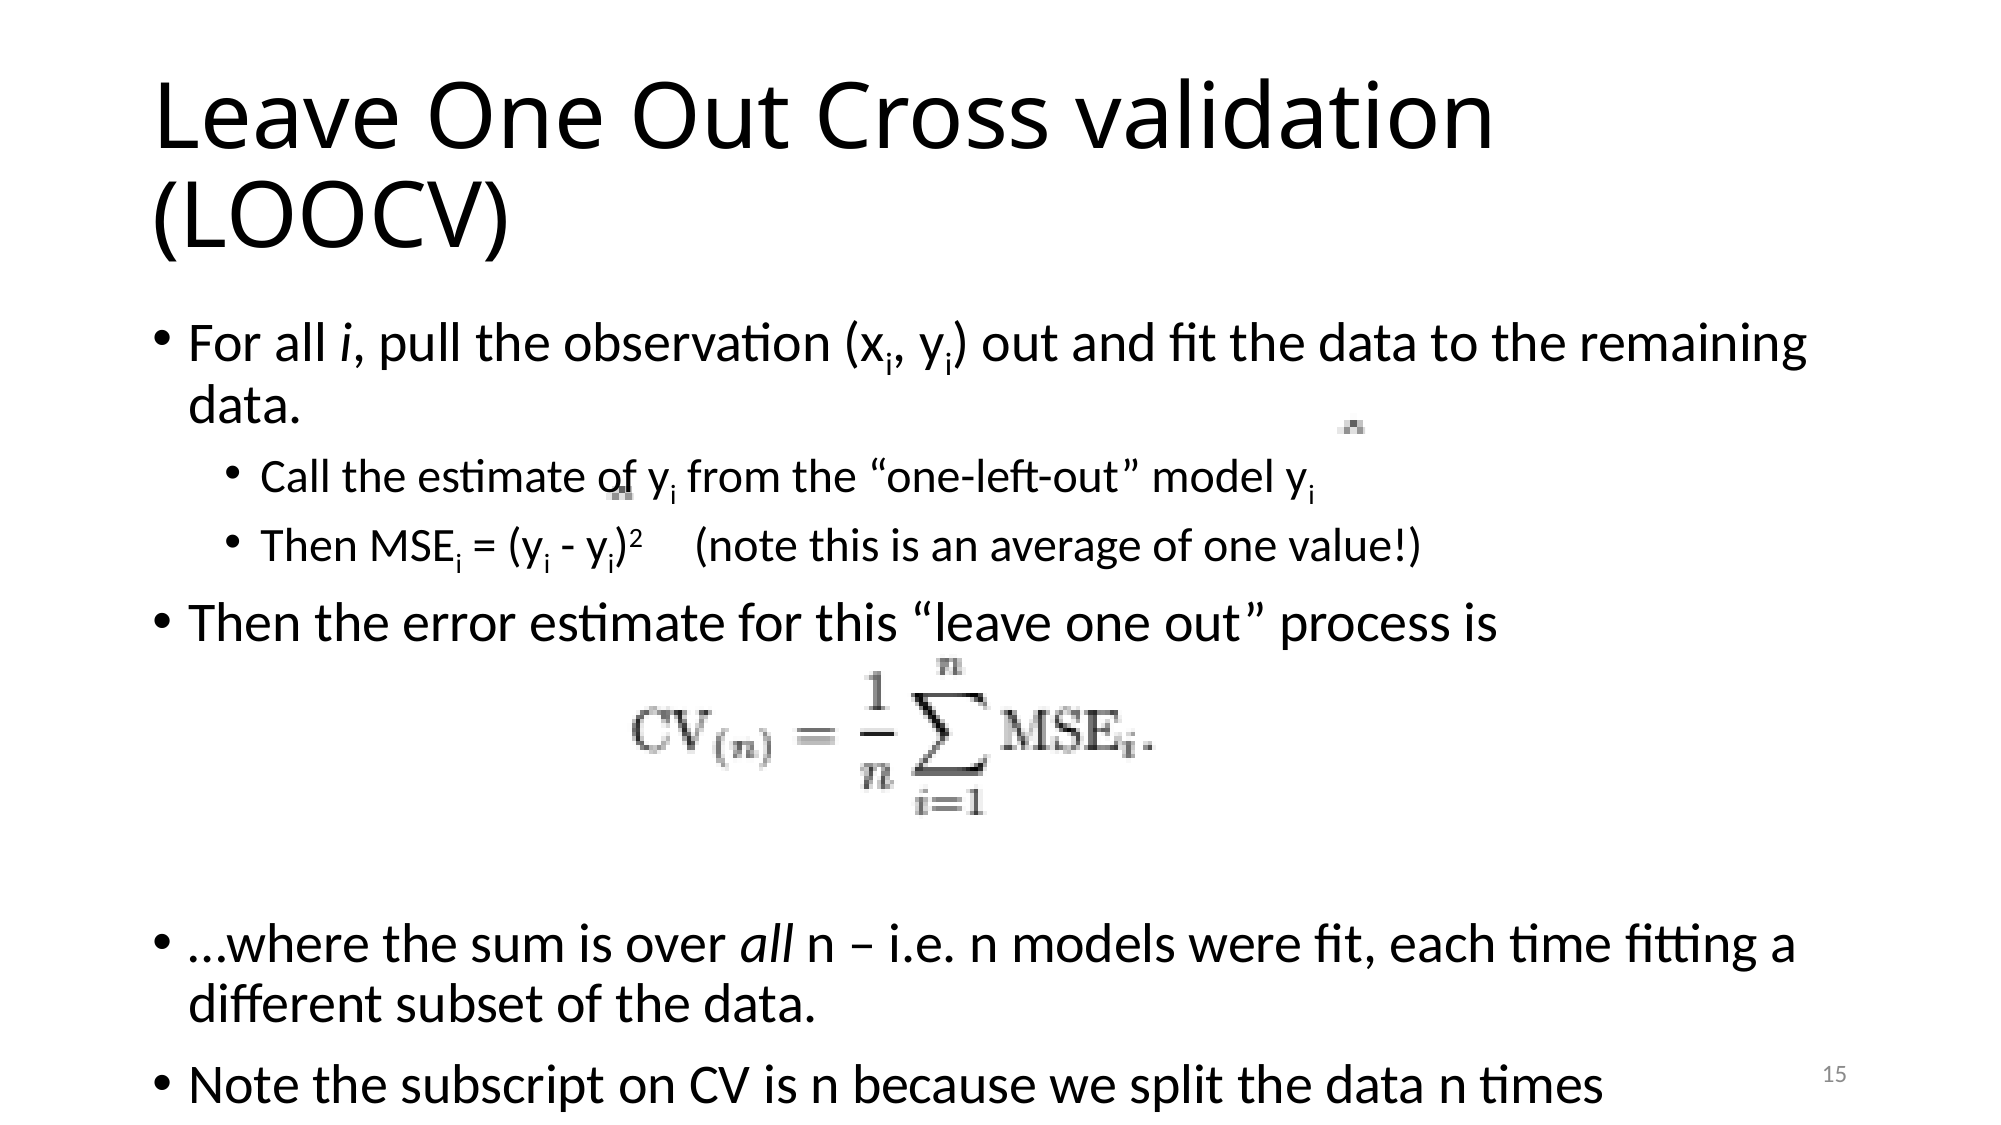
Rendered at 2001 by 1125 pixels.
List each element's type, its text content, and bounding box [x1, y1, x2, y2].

list For all i, pull the observation (xi, yi) out and fit the data to the remaining data. Call the estimate of yi from the “one-left-out” model yi Then MSEi = (yi - yi)2 (note this is an average of one value!) Then the error estimate for this “leave one out” process is …where the sum is over all n – i.e. n models were fit, each time fitting a different subset of the data. Note the subscript on CV is n because we split the data n times [137, 299, 1863, 1125]
title Leave One Out Cross validation (LOOCV) [137, 59, 1863, 278]
picture [599, 479, 634, 500]
slide_number 15 [1412, 1042, 1863, 1103]
picture [1331, 413, 1366, 434]
picture [573, 628, 1157, 851]
